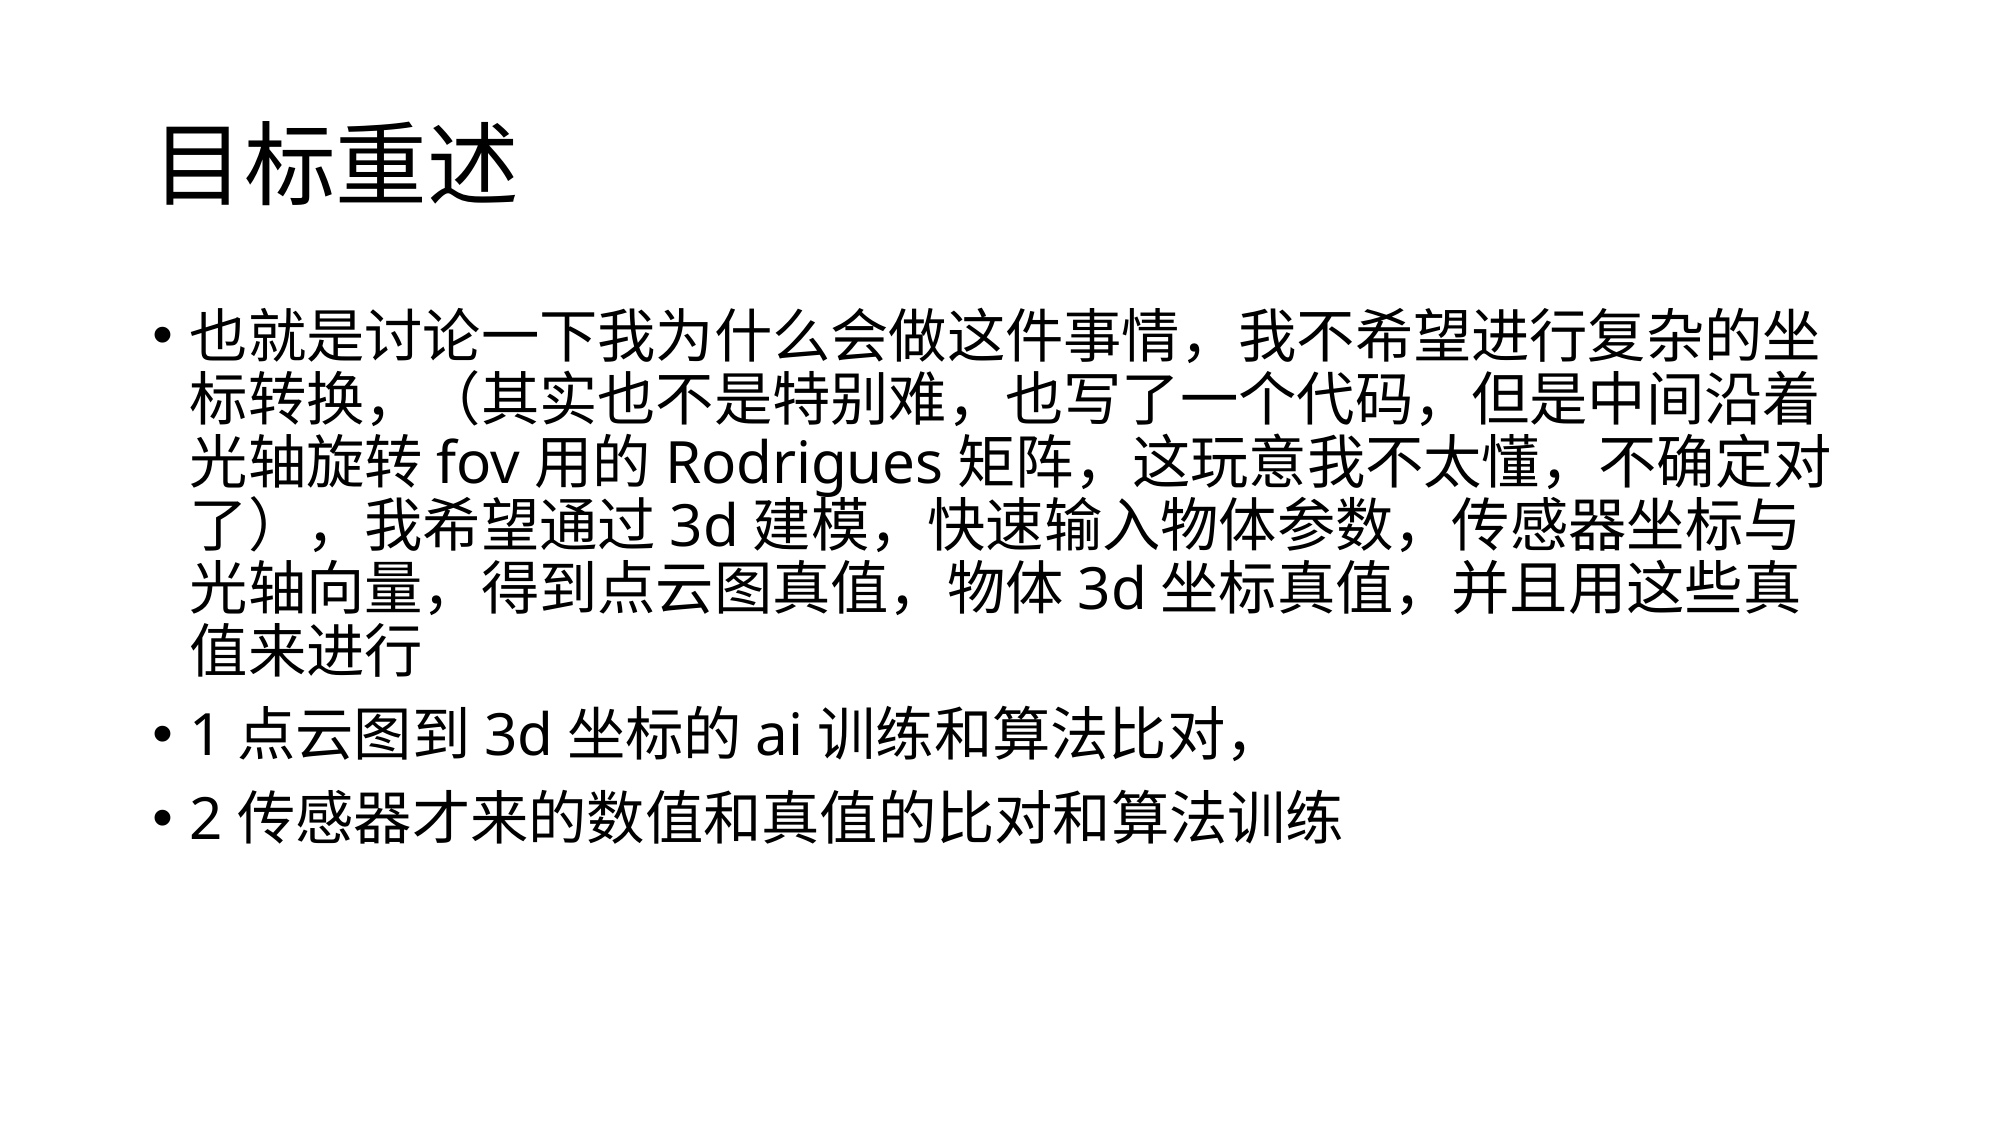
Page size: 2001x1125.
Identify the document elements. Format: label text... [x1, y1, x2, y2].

list 也就是讨论一下我为什么会做这件事情，我不希望进行复杂的坐标转换，（其实也不是特别难，也写了一个代码，但是中间沿着光轴旋转fov用的Rodrigues矩阵，这玩意我不太懂，不确定对了），我希望通过3d建模，快速输入物体参数，传感器坐标与光轴向量，得到点云图真值，物体3d坐标真值，并且用这些真值来进行 1点云图到3d坐标的ai训练和算法比对， 2传感器才来的数值和真值的比对和算法训练 [137, 299, 1863, 1014]
title 目标重述 [137, 59, 1863, 278]
